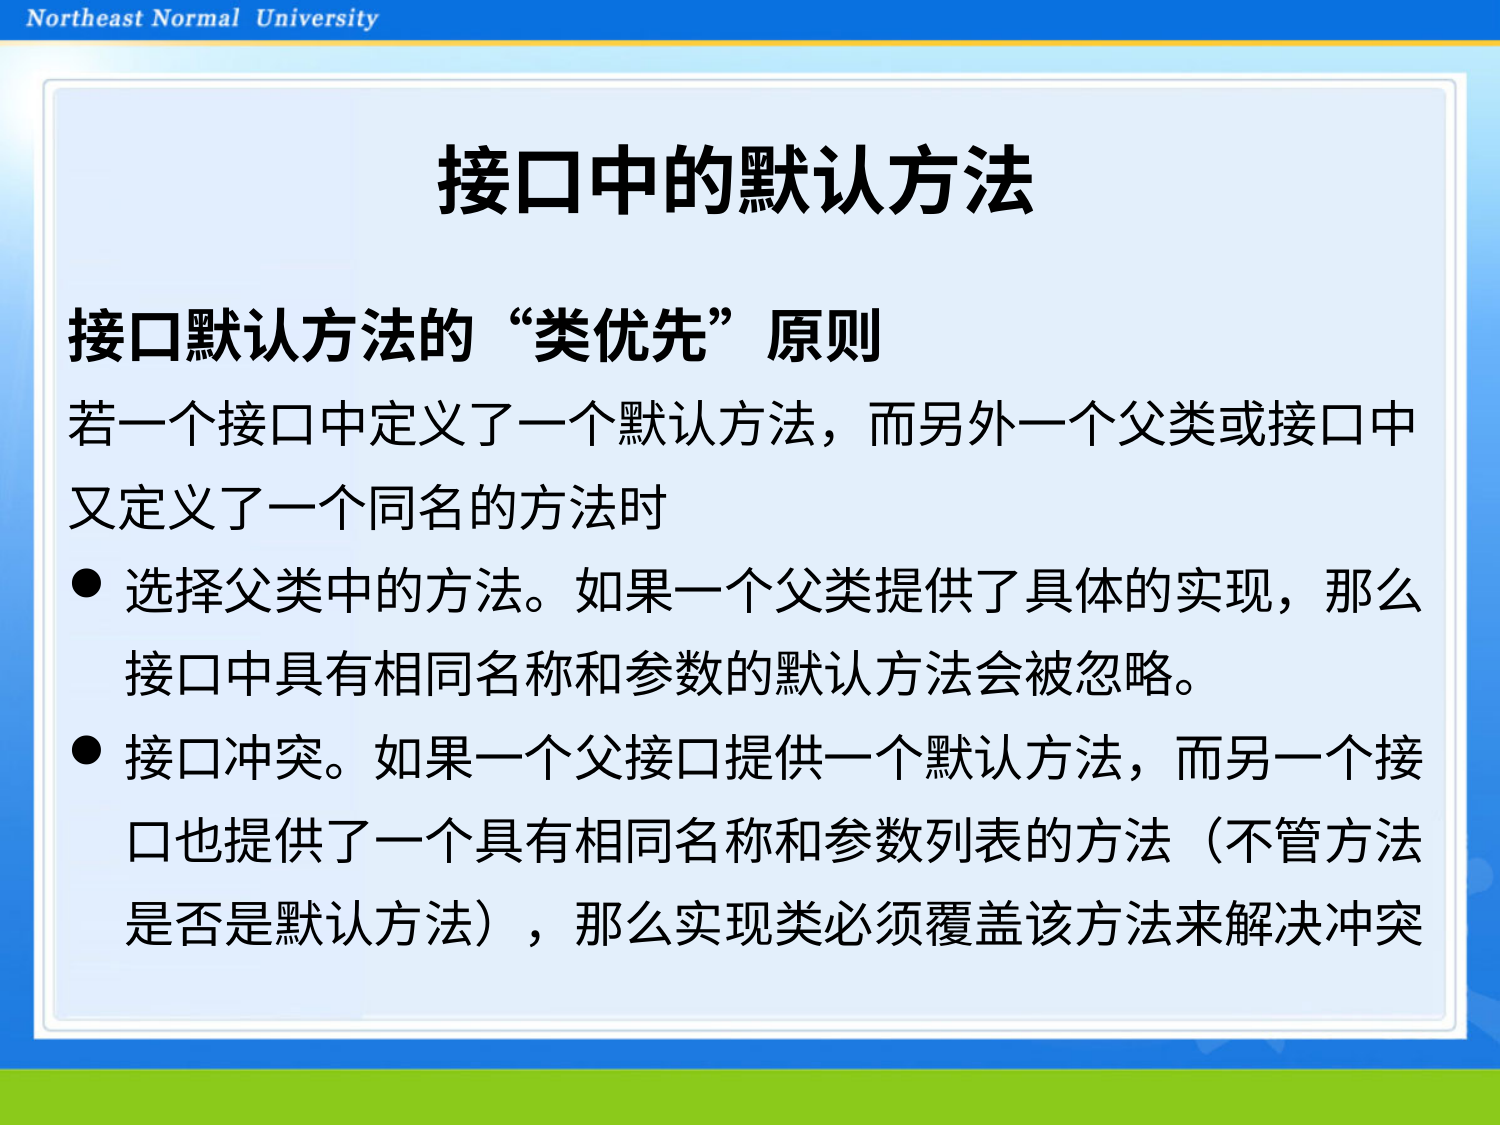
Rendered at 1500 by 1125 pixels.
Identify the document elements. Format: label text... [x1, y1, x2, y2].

text_box 接口默认方法的“类优先”原则 若一个接口中定义了一个默认方法，而另外一个父类或接口中又定义了一个同名的方法时 选择父类中的方法。如果一个父类提供了具体的实现，那么接口中具有相同名称和参数的默认方法会被忽略。 接口冲突。如果一个父接口提供一个默认方法，而另一个接口也提供了一个具有相同名称和参数列表的方法（不管方法是否是默认方法），那么实现类必须覆盖该方法来解决冲突 [53, 278, 1471, 961]
title 接口中的默认方法 [289, 113, 1183, 244]
picture [0, 0, 1500, 1125]
